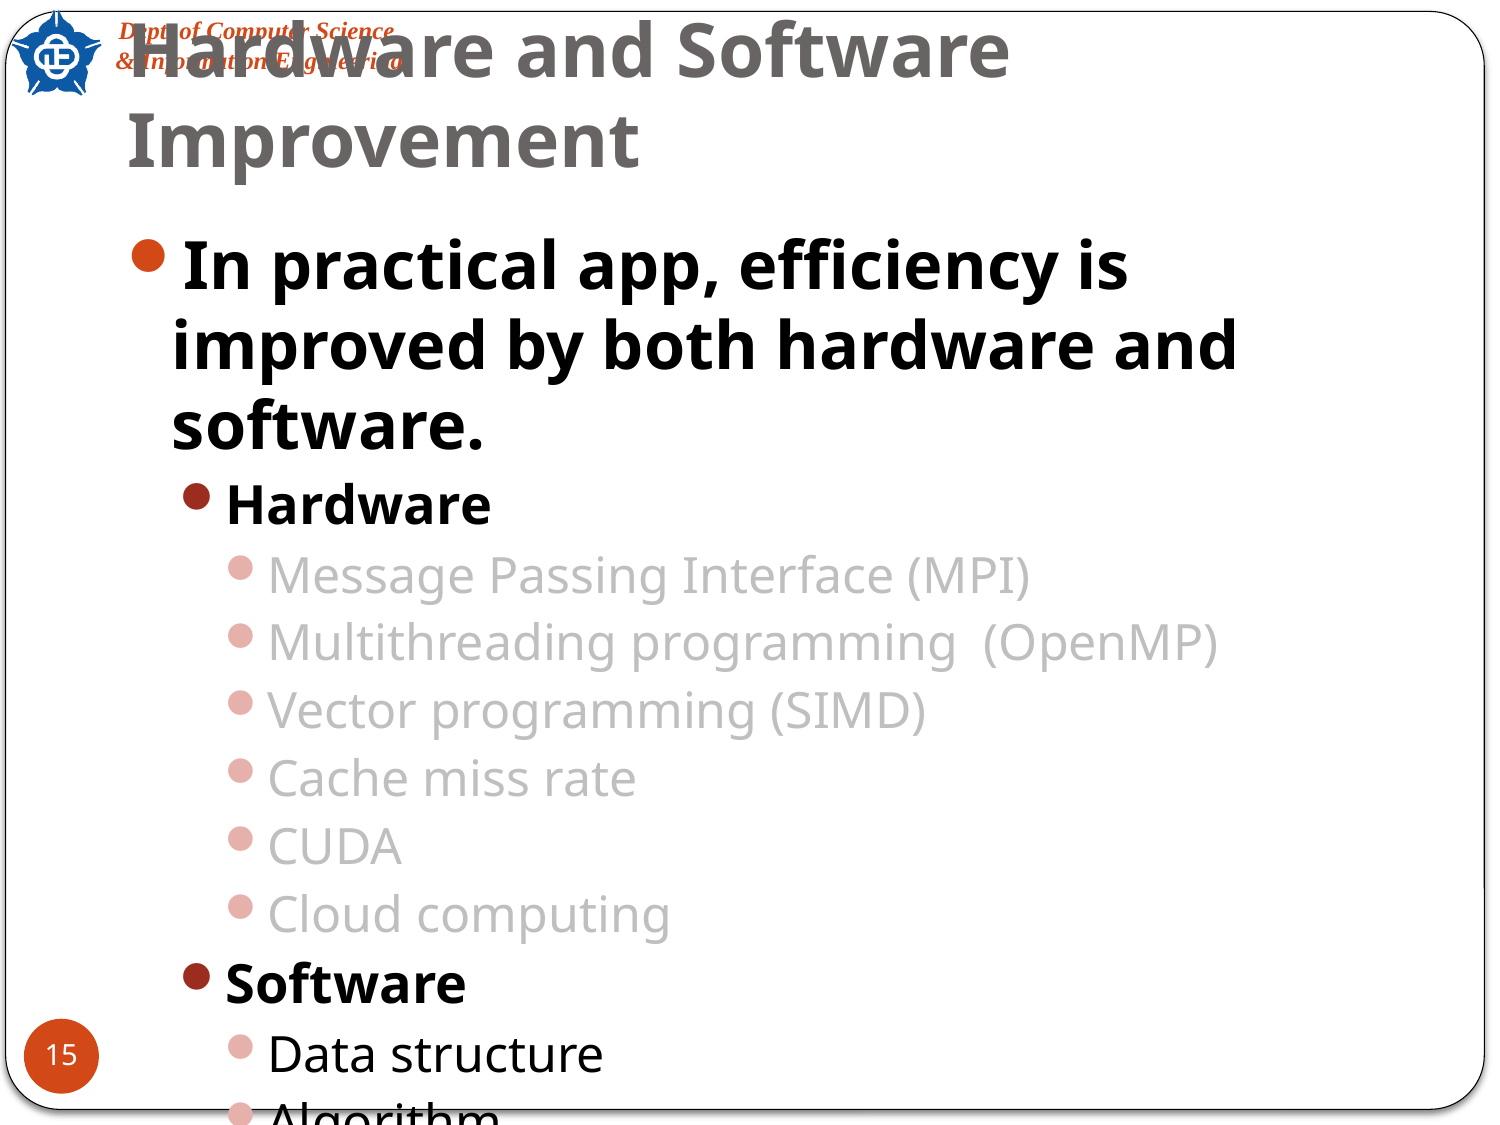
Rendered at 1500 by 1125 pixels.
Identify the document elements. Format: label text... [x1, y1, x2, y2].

list In practical app, efficiency is improved by both hardware and software. Hardware Message Passing Interface (MPI) Multithreading programming (OpenMP) Vector programming (SIMD) Cache miss rate CUDA Cloud computing Software Data structure Algorithm [111, 214, 1388, 1094]
slide_number 15 [23, 1018, 99, 1094]
picture [0, 0, 113, 103]
title Hardware and Software Improvement [111, 30, 1388, 198]
